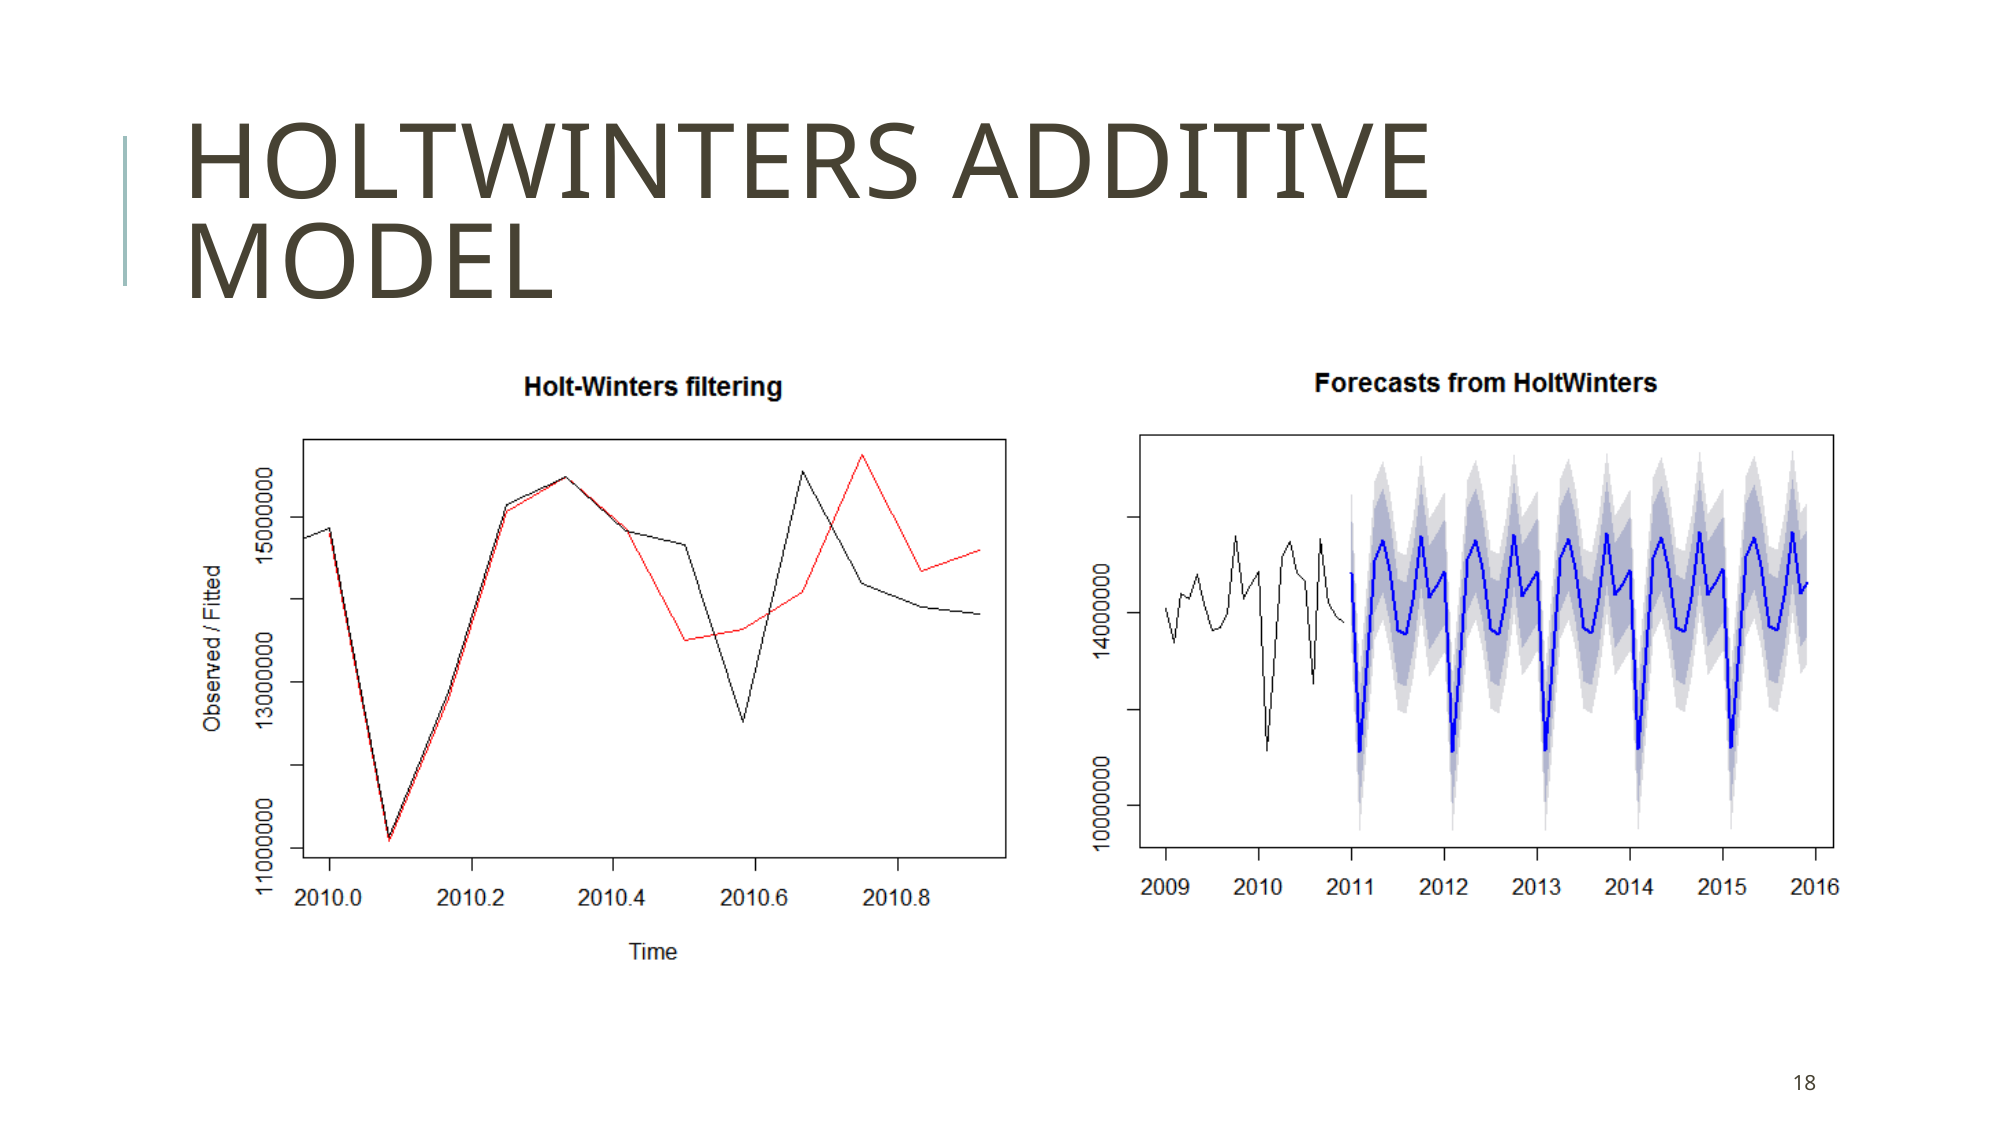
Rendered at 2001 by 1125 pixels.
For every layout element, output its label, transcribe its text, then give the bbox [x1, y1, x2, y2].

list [1065, 328, 1889, 931]
title Holtwinters additive model [168, 96, 1763, 342]
slide_number 18 [1777, 1061, 1938, 1107]
picture [194, 331, 1063, 993]
